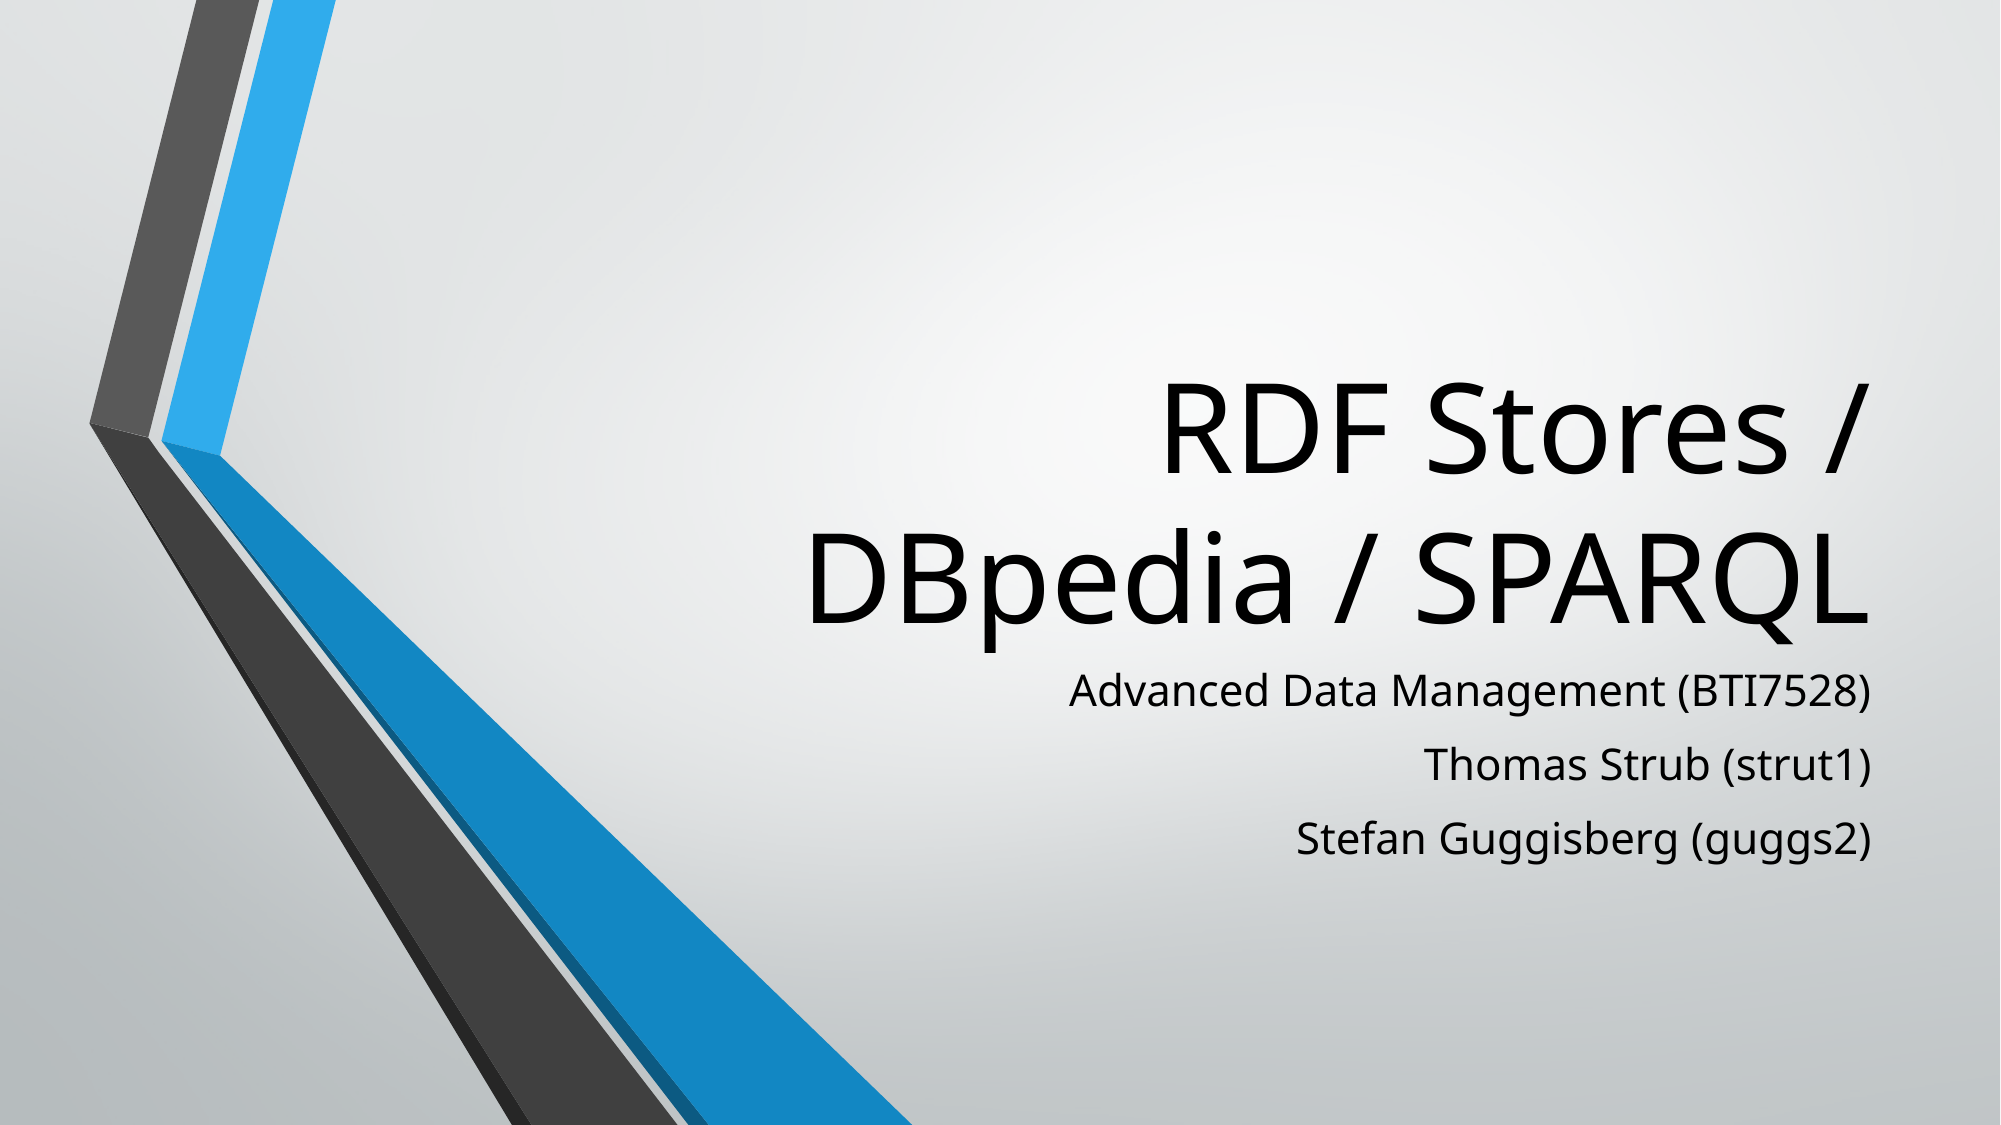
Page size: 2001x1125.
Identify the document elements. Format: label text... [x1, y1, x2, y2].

title RDF Stores / DBpedia / SPARQL [480, 226, 1887, 656]
subtitle Advanced Data Management (BTI7528) Thomas Strub (strut1) Stefan Guggisberg (guggs2) [740, 655, 1887, 884]
